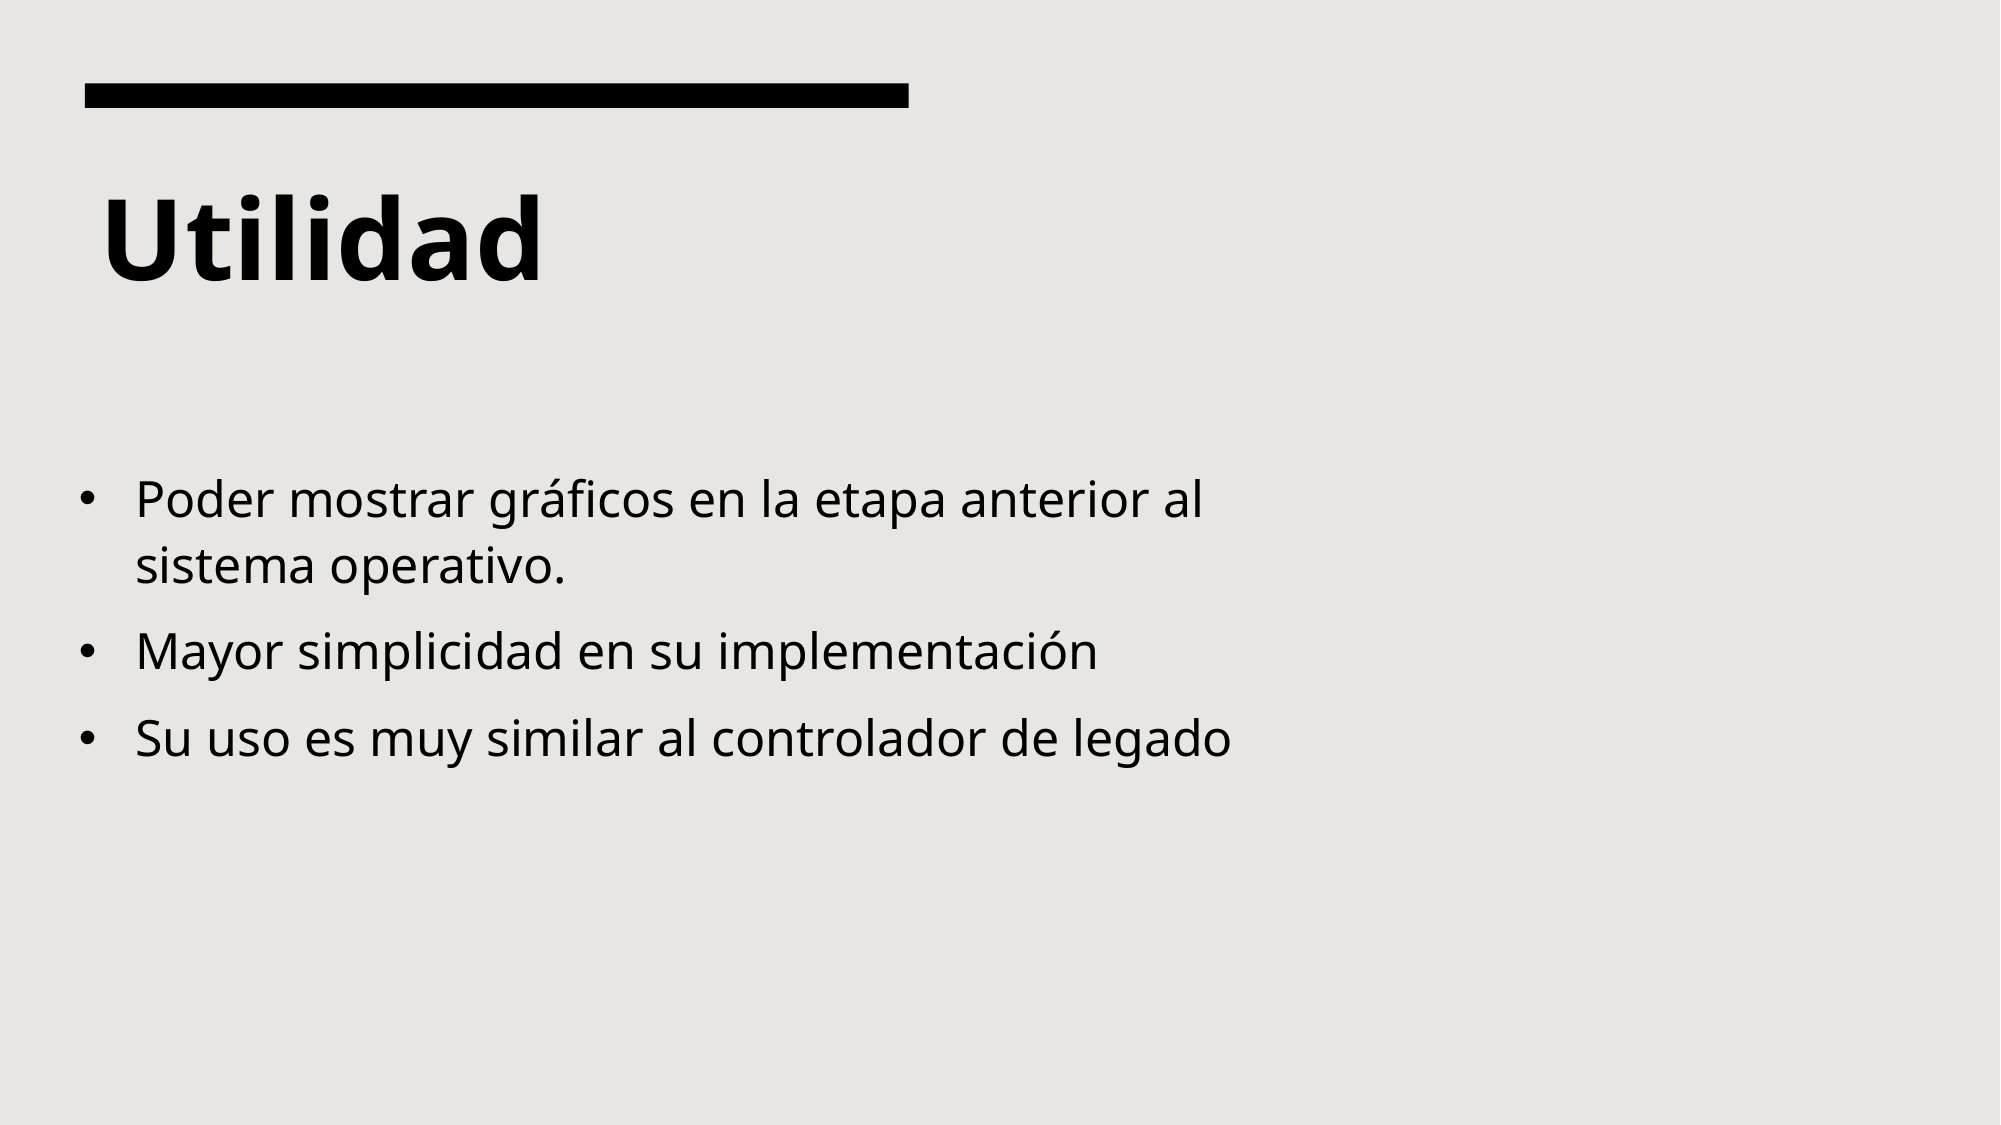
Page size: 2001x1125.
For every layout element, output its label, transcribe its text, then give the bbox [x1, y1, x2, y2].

title Utilidad [84, 160, 909, 453]
list Poder mostrar gráficos en la etapa anterior al sistema operativo. Mayor simplicidad en su implementación Su uso es muy similar al controlador de legado [63, 453, 1387, 1125]
